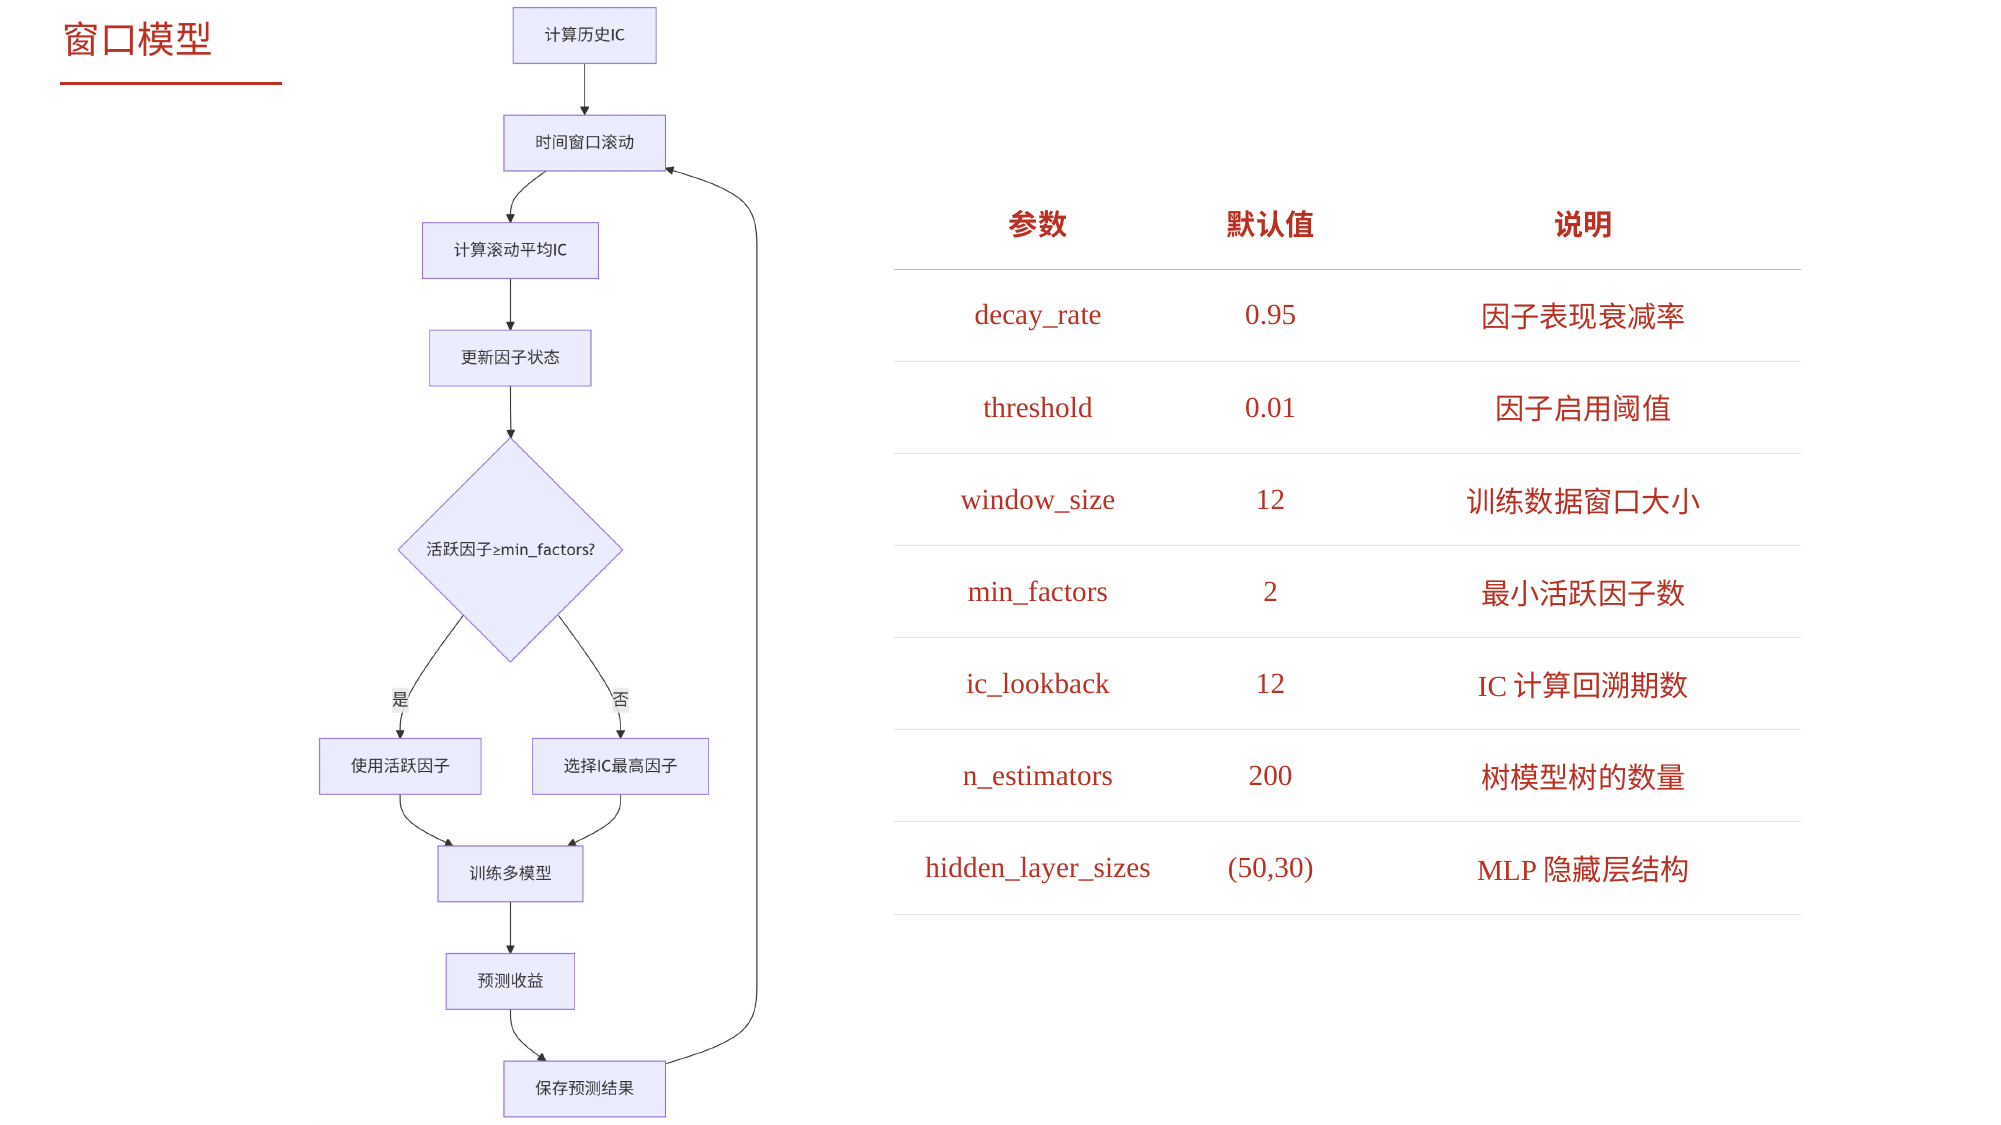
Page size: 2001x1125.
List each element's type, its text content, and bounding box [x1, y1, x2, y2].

table_cell ic_lookback [894, 638, 1175, 729]
table_header 说明 [1366, 177, 1801, 269]
table_cell 树模型树的数量 [1366, 730, 1801, 821]
table_cell 因子表现衰减率 [1366, 270, 1801, 361]
table_header 参数 [894, 177, 1175, 269]
table_cell 200 [1175, 730, 1366, 821]
table_cell window_size [894, 454, 1175, 545]
table_cell 0.01 [1175, 362, 1366, 453]
table_cell 因子启用阈值 [1366, 362, 1801, 453]
table_cell 训练数据窗口大小 [1366, 454, 1801, 545]
table_cell IC计算回溯期数 [1366, 638, 1801, 729]
table_cell n_estimators [894, 730, 1175, 821]
table_cell 0.95 [1175, 270, 1366, 361]
table_cell 最小活跃因子数 [1366, 546, 1801, 637]
picture [311, 0, 765, 1125]
table_cell 2 [1175, 546, 1366, 637]
table_cell MLP隐藏层结构 [1366, 822, 1801, 914]
table_cell hidden_layer_sizes [894, 822, 1175, 914]
table_cell decay_rate [894, 270, 1175, 361]
table_header 默认值 [1175, 177, 1366, 269]
table_cell min_factors [894, 546, 1175, 637]
table_cell 12 [1175, 454, 1366, 545]
table_cell threshold [894, 362, 1175, 453]
table_cell 12 [1175, 638, 1366, 729]
table_cell (50,30) [1175, 822, 1366, 914]
text_box 窗口模型 [29, 0, 246, 84]
